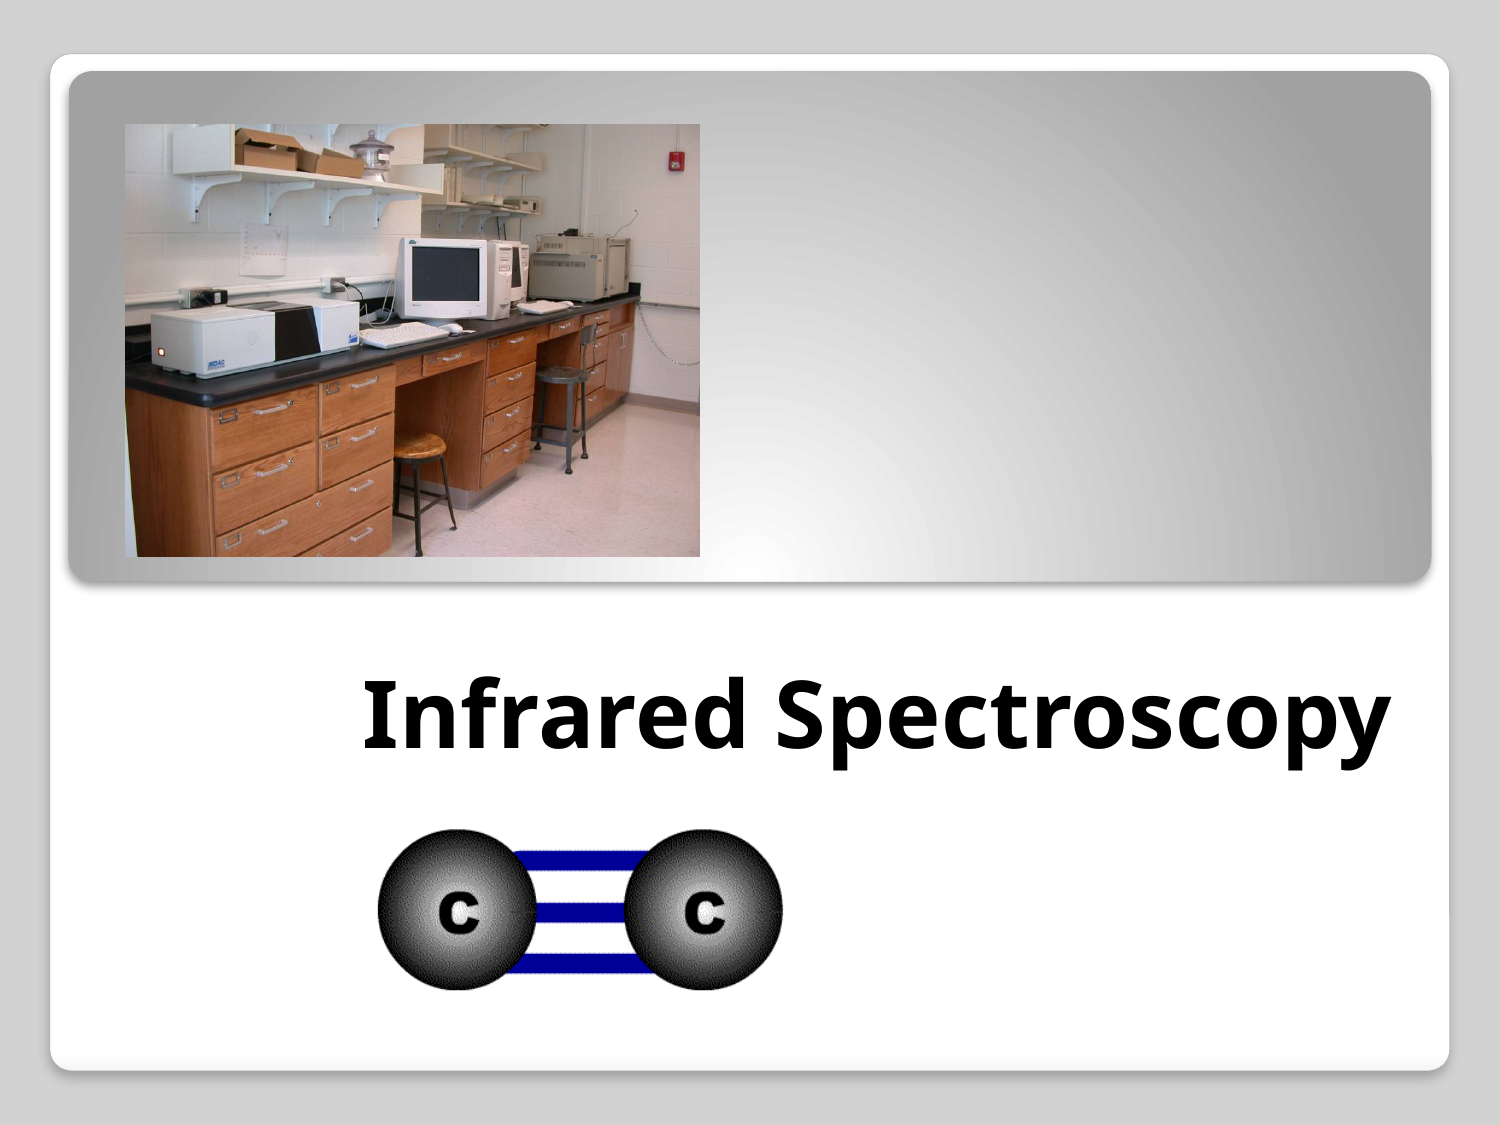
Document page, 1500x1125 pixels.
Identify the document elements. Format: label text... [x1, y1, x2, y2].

picture [237, 787, 901, 1029]
picture [124, 124, 701, 557]
title Infrared Spectroscopy [125, 474, 1400, 775]
